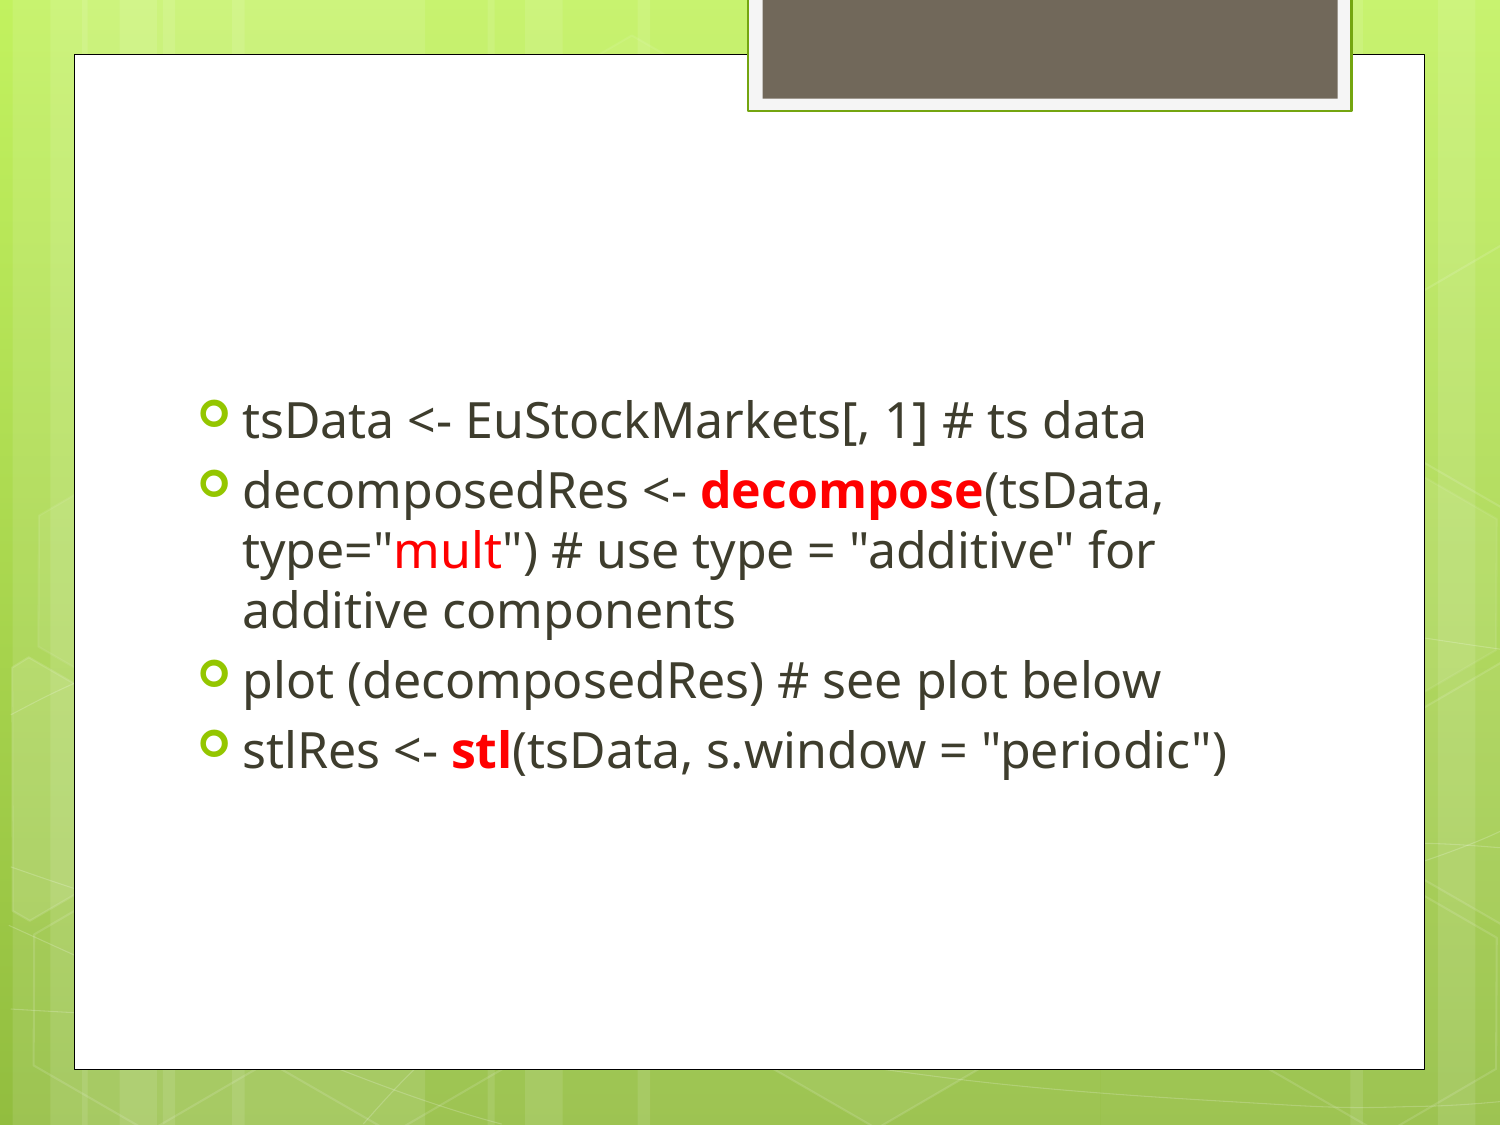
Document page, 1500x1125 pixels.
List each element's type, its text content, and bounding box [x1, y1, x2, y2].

list tsData <- EuStockMarkets[, 1] # ts data decomposedRes <- decompose(tsData, type="mult") # use type = "additive" for additive components plot (decomposedRes) # see plot below stlRes <- stl(tsData, s.window = "periodic") [171, 381, 1283, 957]
